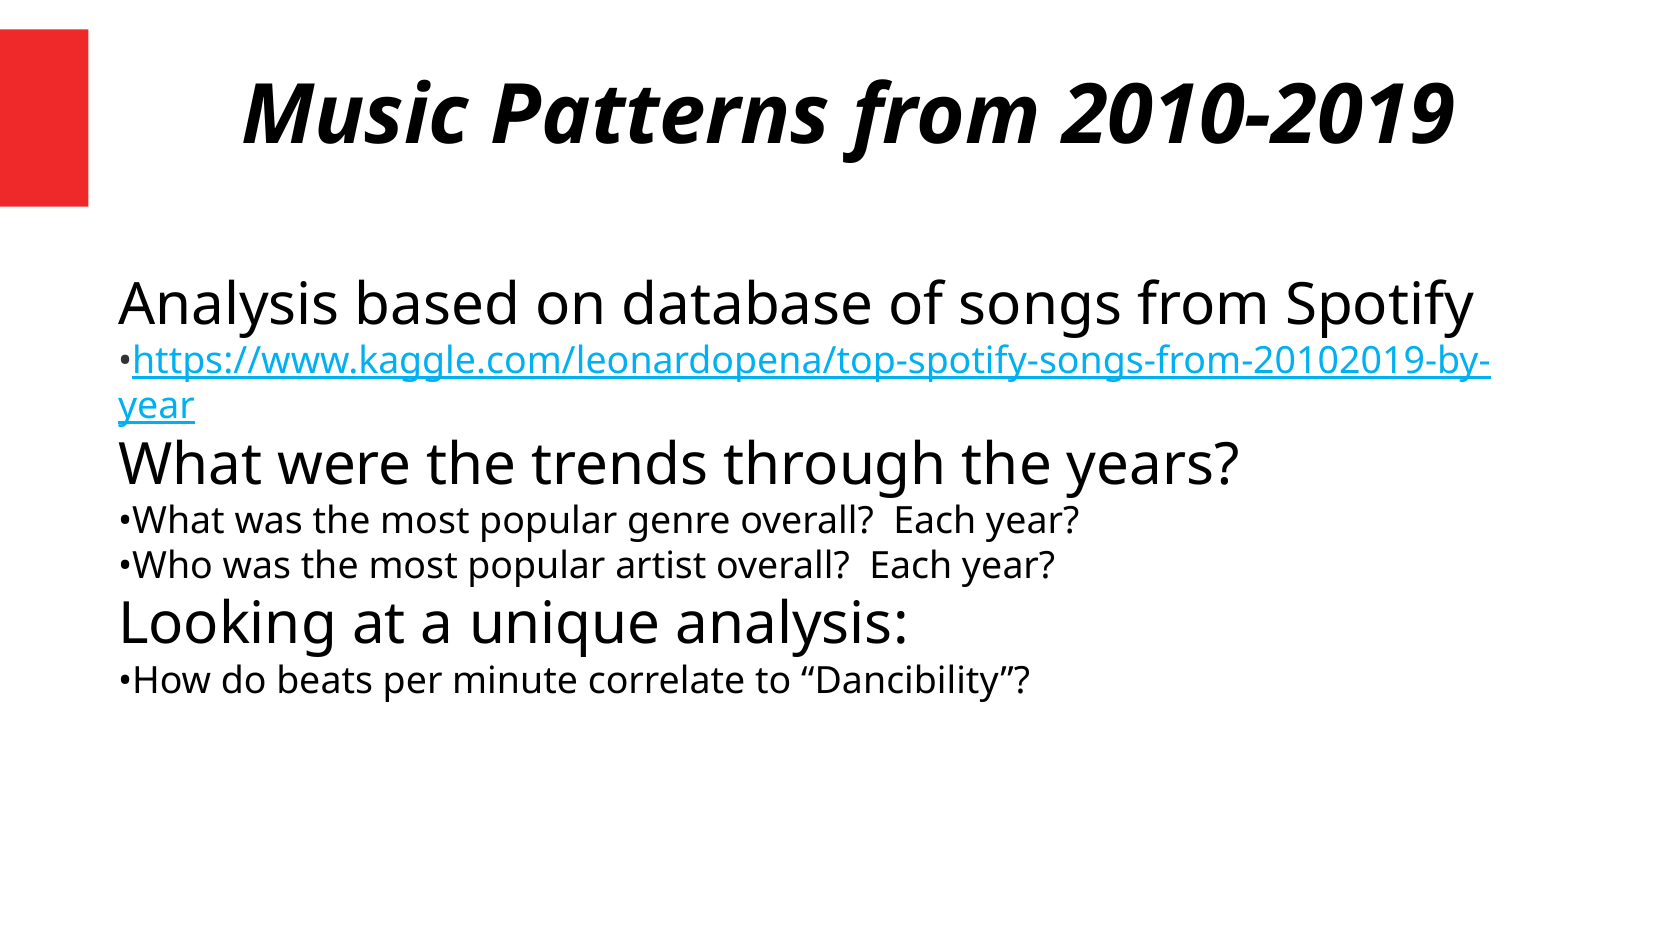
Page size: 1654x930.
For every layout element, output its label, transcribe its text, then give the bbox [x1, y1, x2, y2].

text_box Analysis based on database of songs from Spotify •https://www.kaggle.com/leonardopena/top-spotify-songs-from-20102019-by-year What were the trends through the years? •What was the most popular genre overall? Each year? •Who was the most popular artist overall? Each year? Looking at a unique analysis: •How do beats per minute correlate to “Dancibility”? [118, 265, 1536, 806]
text_box Music Patterns from 2010-2019 [122, 32, 1575, 188]
